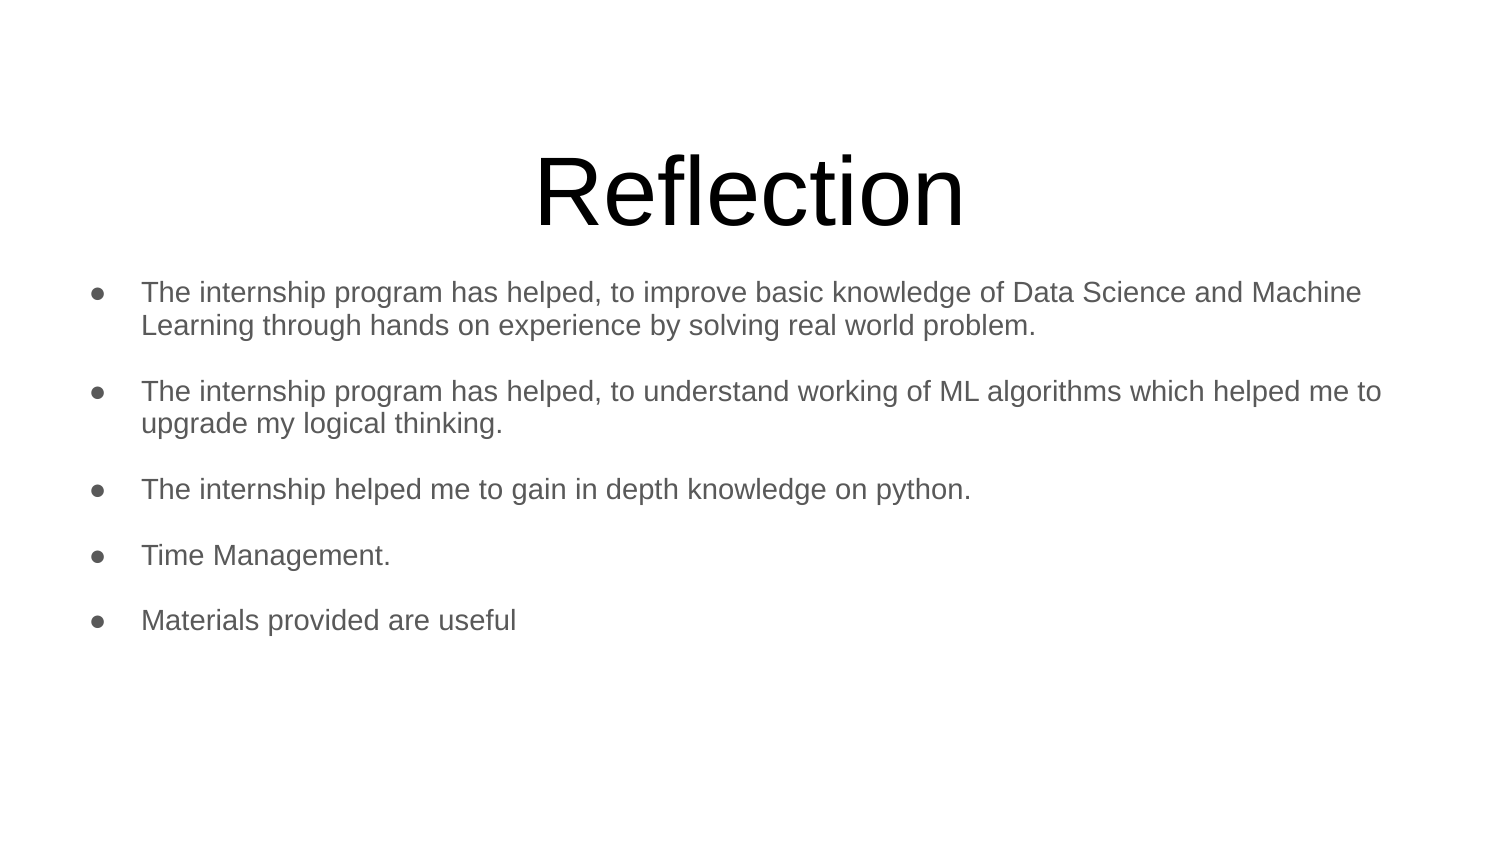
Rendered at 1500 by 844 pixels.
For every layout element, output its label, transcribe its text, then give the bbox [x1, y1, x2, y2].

subtitle The internship program has helped, to improve basic knowledge of Data Science and Machine Learning through hands on experience by solving real world problem. The internship program has helped, to understand working of ML algorithms which helped me to upgrade my logical thinking. The internship helped me to gain in depth knowledge on python. Time Management. Materials provided are useful [51, 261, 1449, 785]
title Reflection [51, 122, 1449, 261]
